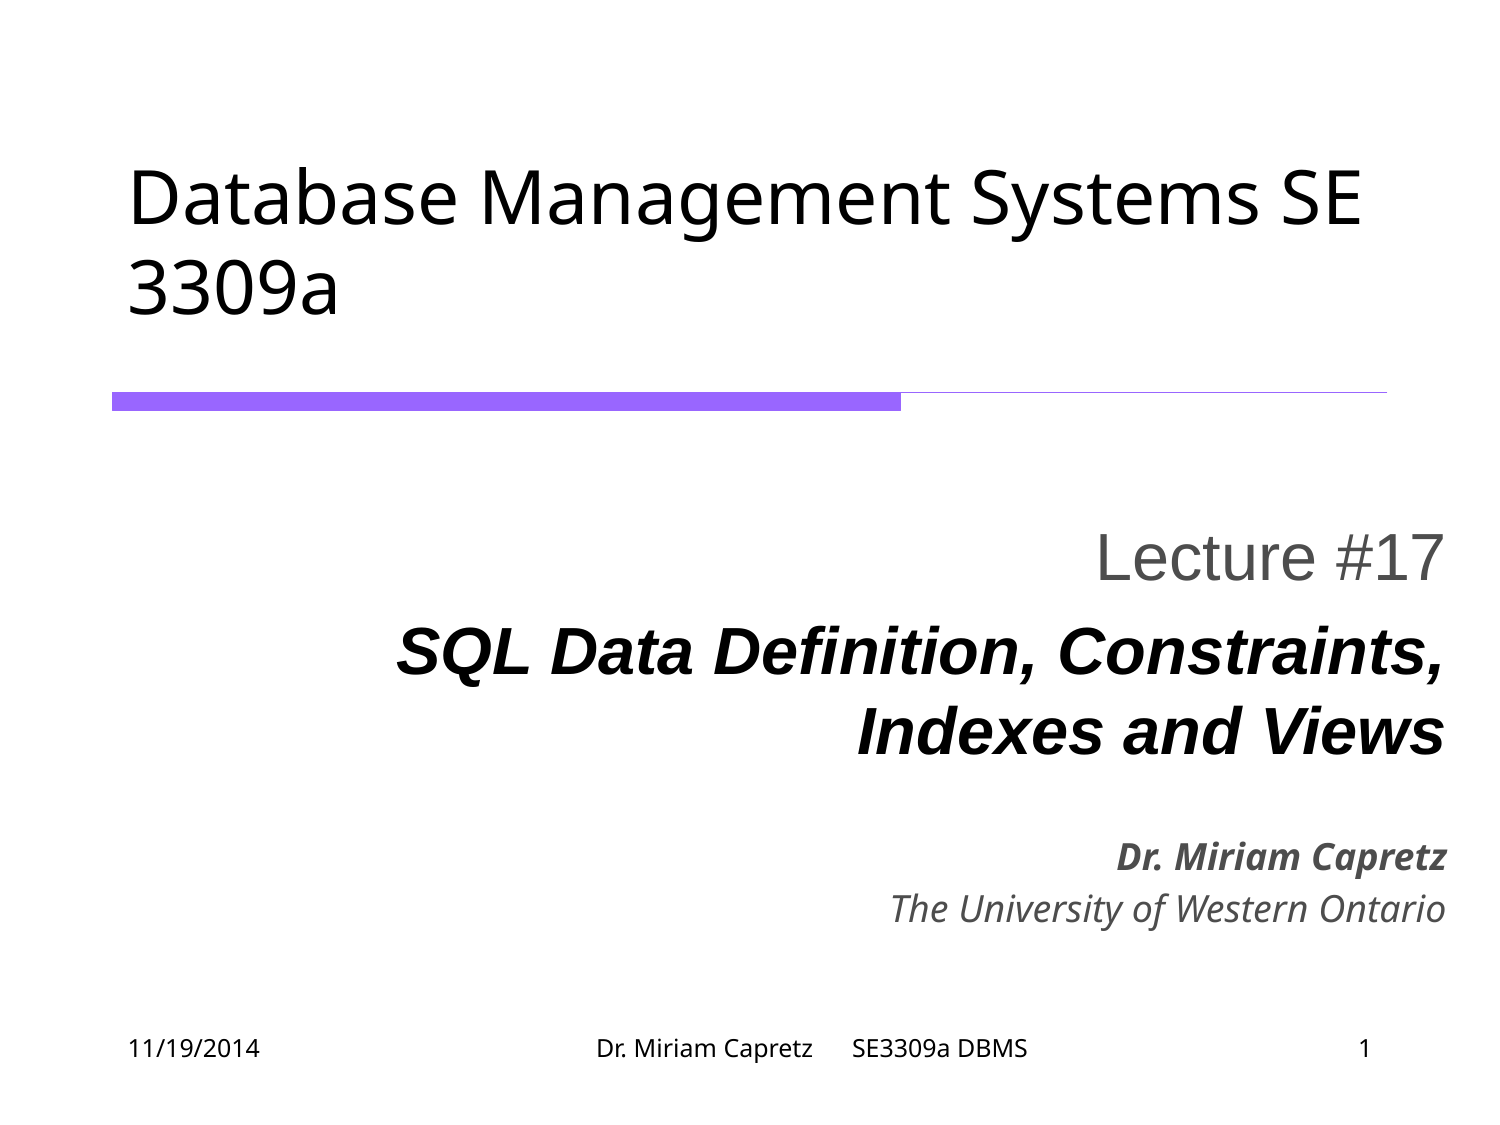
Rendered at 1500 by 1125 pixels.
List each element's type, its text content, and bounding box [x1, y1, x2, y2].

text_box Lecture #17 SQL Data Definition, Constraints, Indexes and Views [199, 587, 1463, 775]
text_box ‹#› [1074, 1024, 1388, 1100]
title Database Management Systems SE 3309a [112, 149, 1413, 338]
text_box 11/19/2014 [112, 1024, 425, 1100]
text_box Dr. Miriam Capretz SE3309a DBMS [512, 1024, 1074, 1100]
subtitle Dr. Miriam Capretz The University of Western Ontario [187, 825, 1463, 925]
